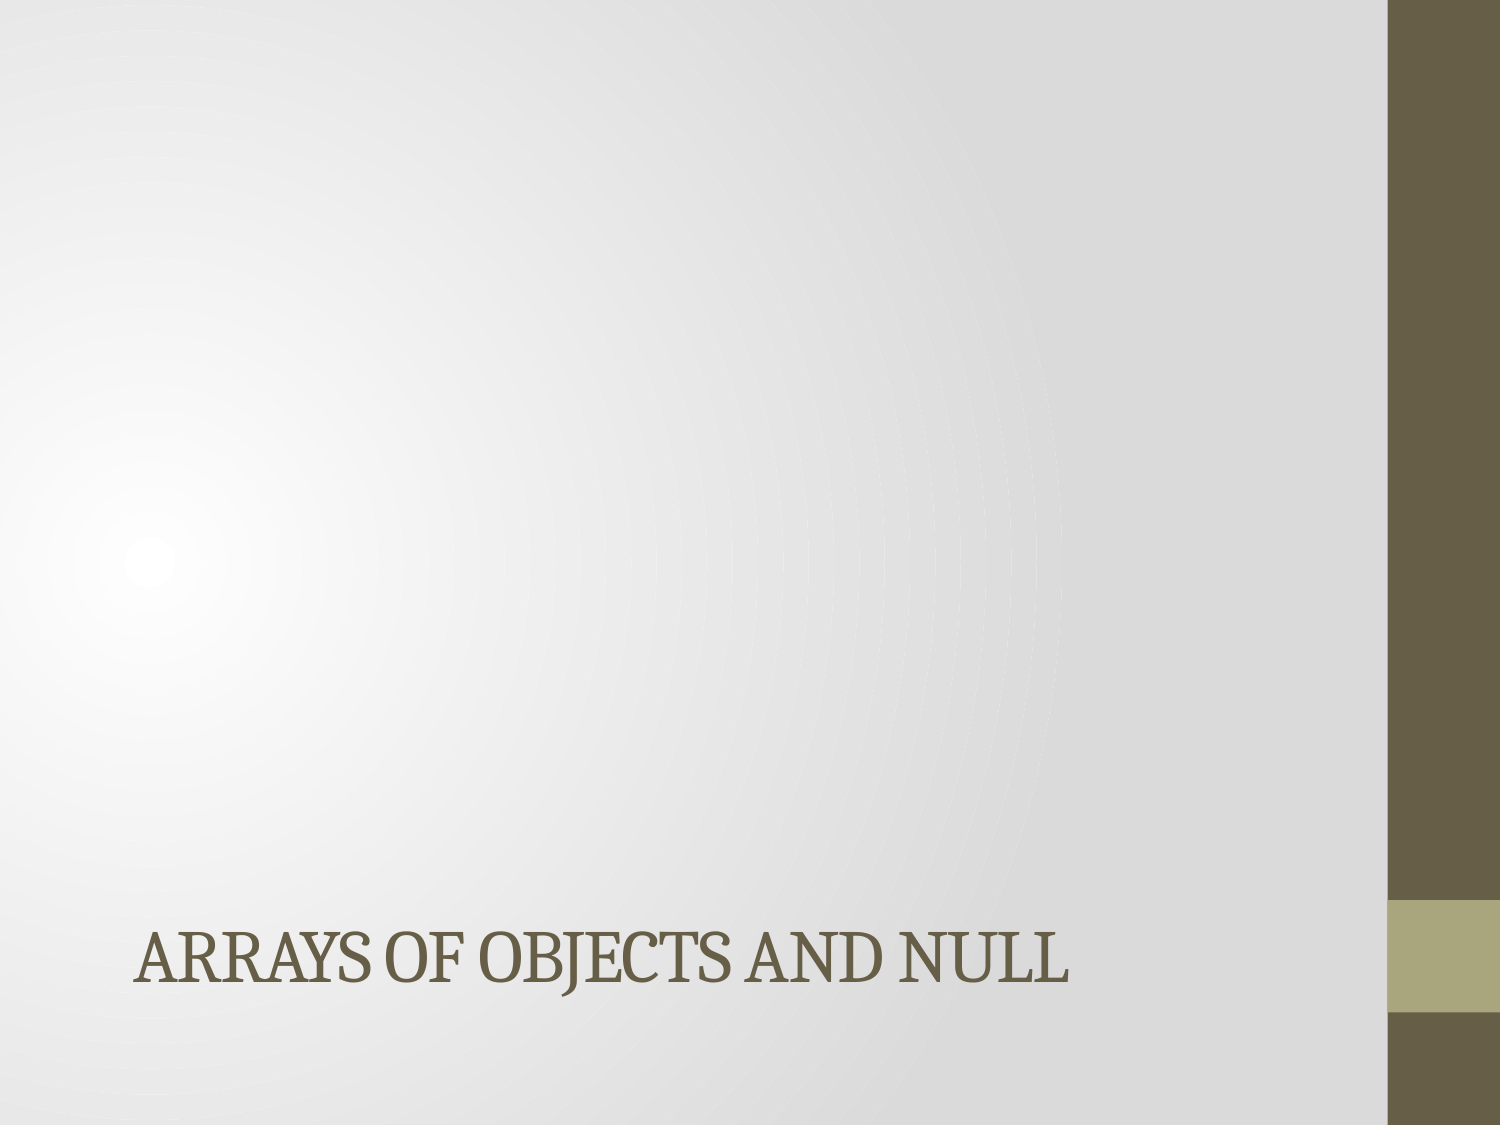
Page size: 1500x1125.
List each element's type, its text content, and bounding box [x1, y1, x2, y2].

title Arrays of Objects and Null [118, 900, 1375, 1092]
